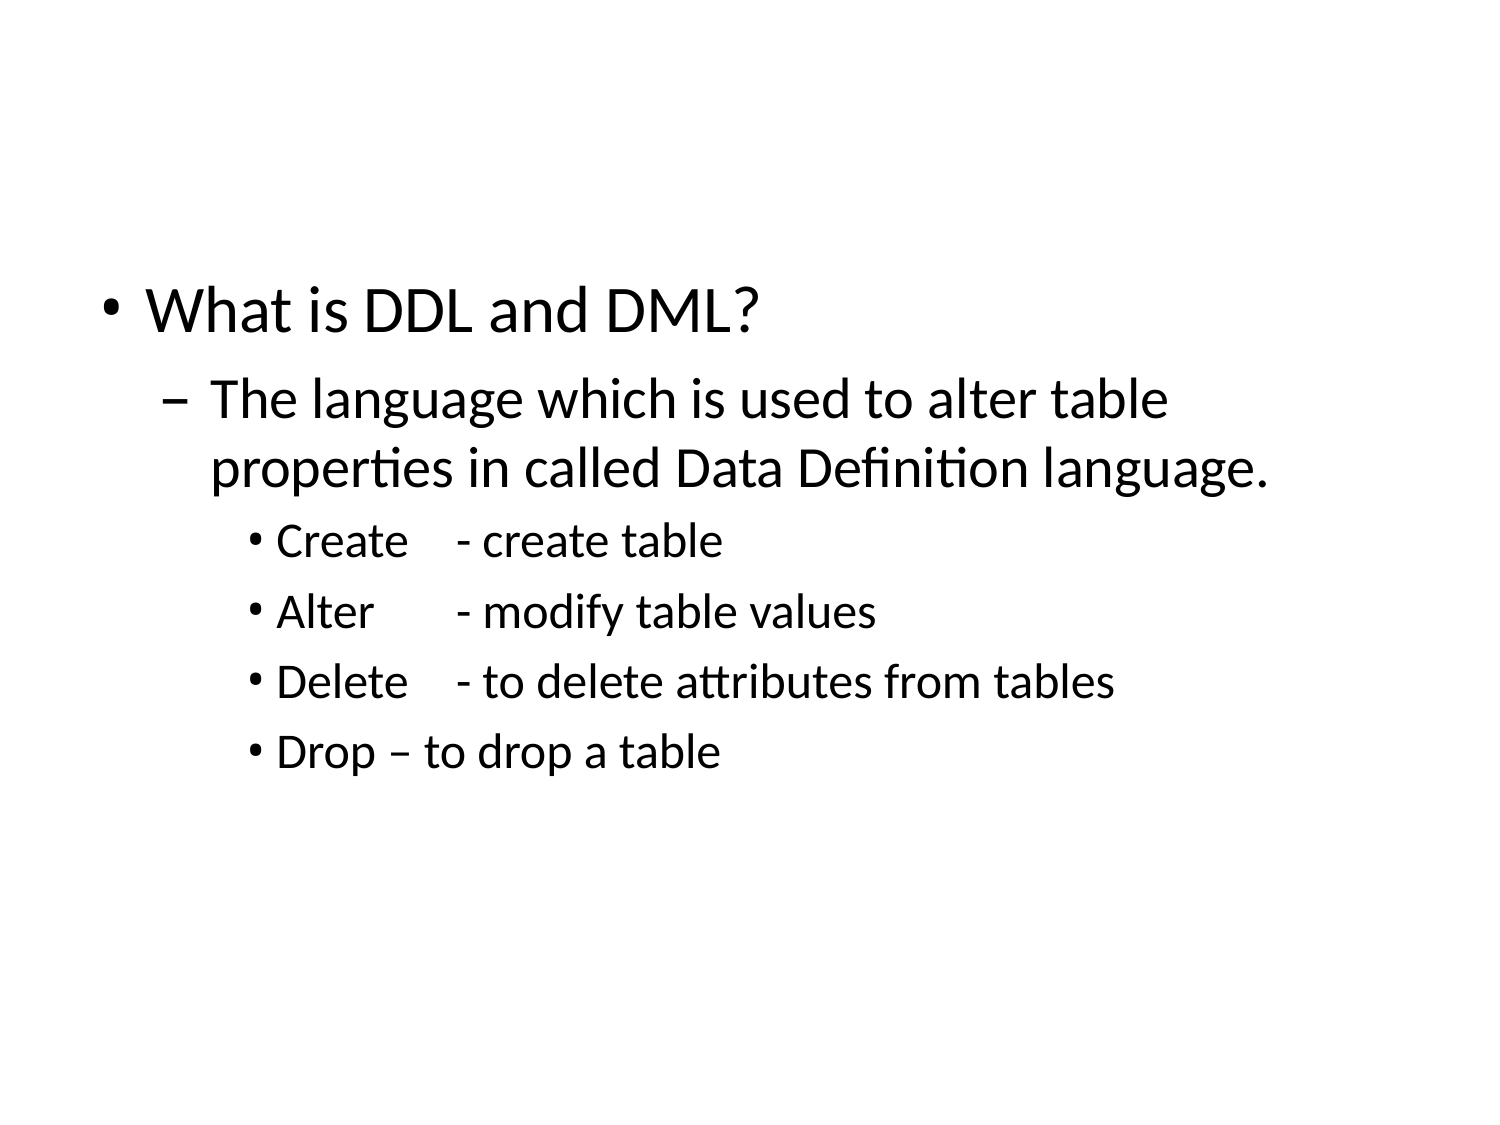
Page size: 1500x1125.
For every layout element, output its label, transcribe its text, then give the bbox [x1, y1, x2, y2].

text_box What is DDL and DML? The language which is used to alter table properties in called Data Definition language. Create - create table Alter - modify table values Delete - to delete attributes from tables Drop – to drop a table [96, 250, 1282, 779]
